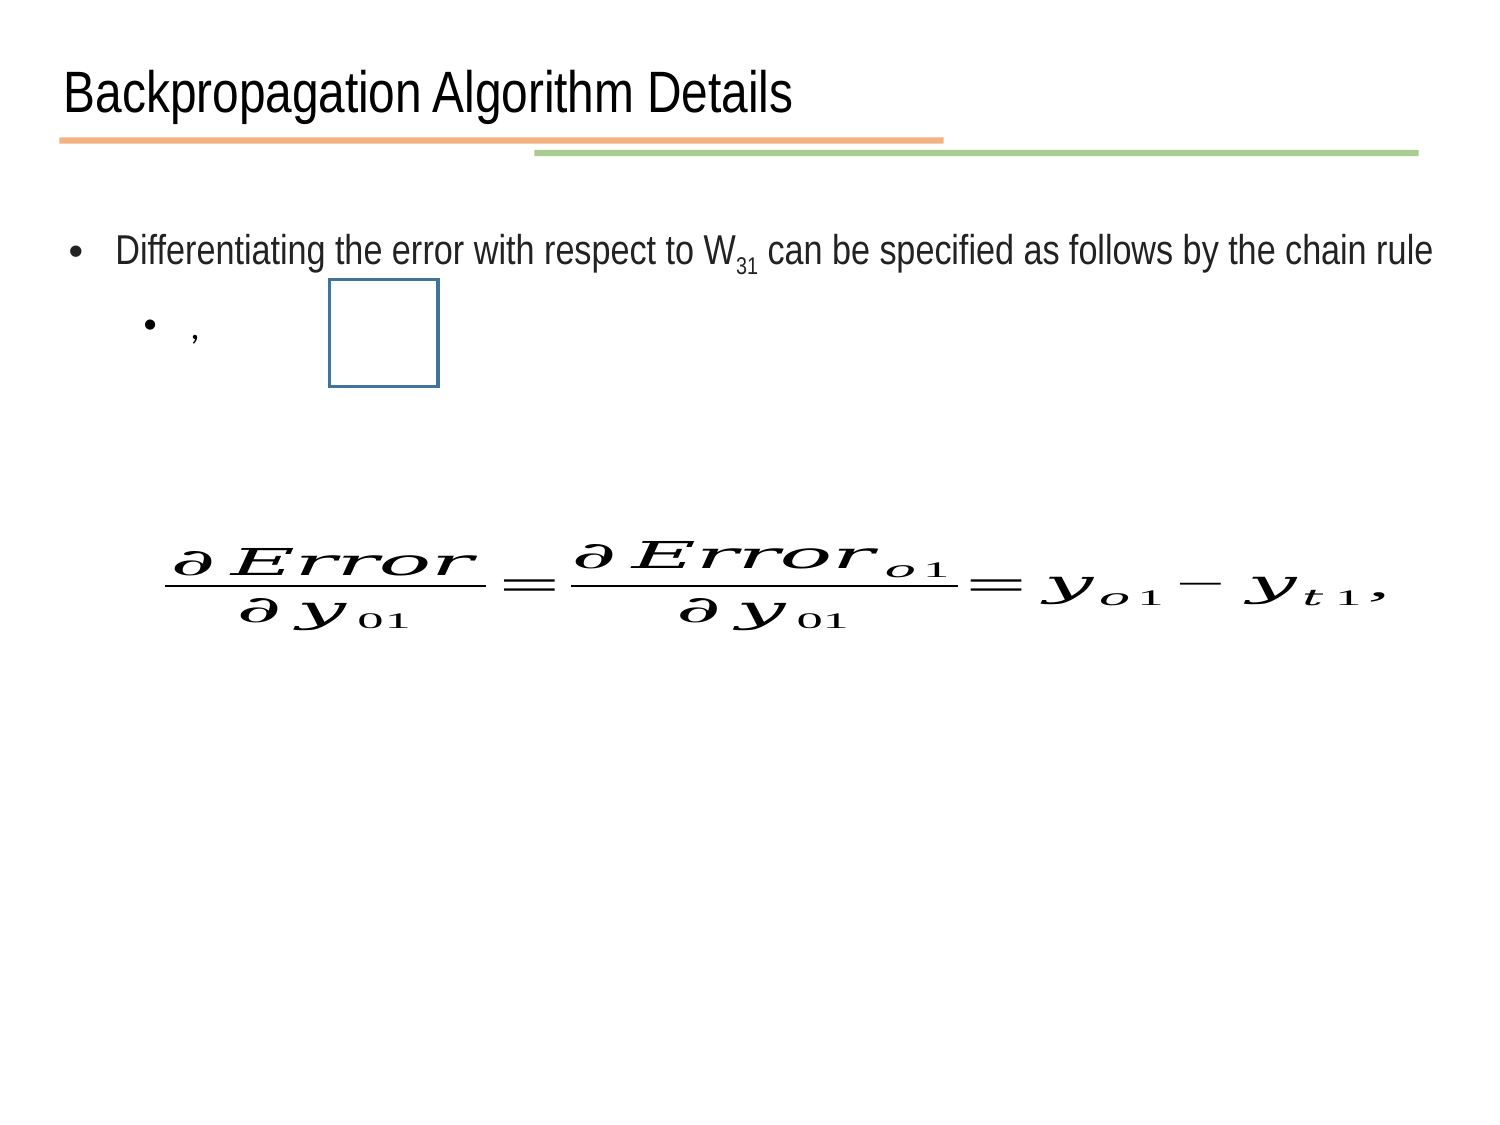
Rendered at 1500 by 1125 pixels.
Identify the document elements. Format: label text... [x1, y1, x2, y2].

text_box Backpropagation Algorithm Details [49, 11, 1451, 132]
text_box [329, 278, 439, 387]
